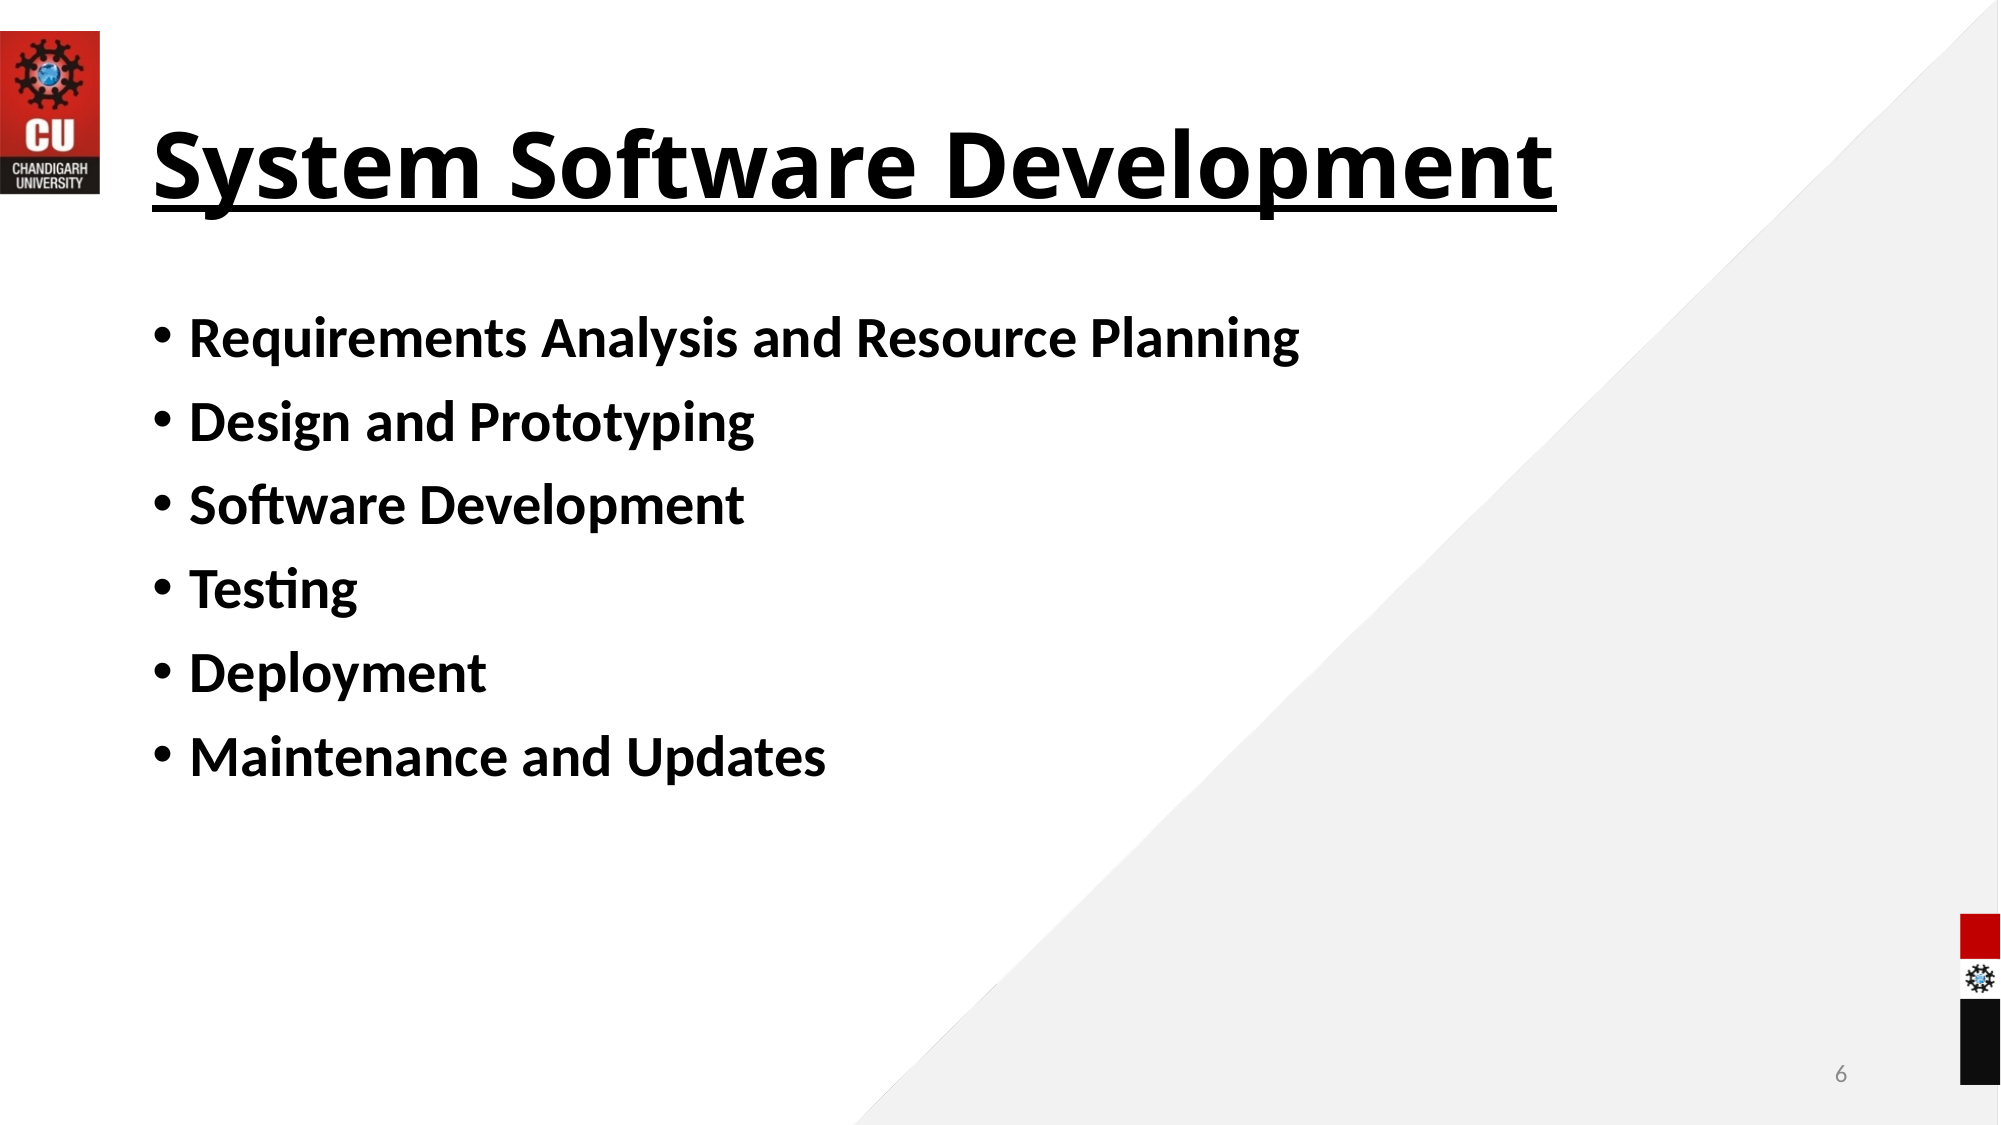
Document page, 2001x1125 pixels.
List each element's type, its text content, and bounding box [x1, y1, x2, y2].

list Requirements Analysis and Resource Planning Design and Prototyping Software Development Testing Deployment Maintenance and Updates [137, 299, 1863, 1014]
picture [0, 0, 2001, 1125]
title System Software Development [137, 59, 1863, 278]
slide_number 6 [1412, 1042, 1863, 1103]
